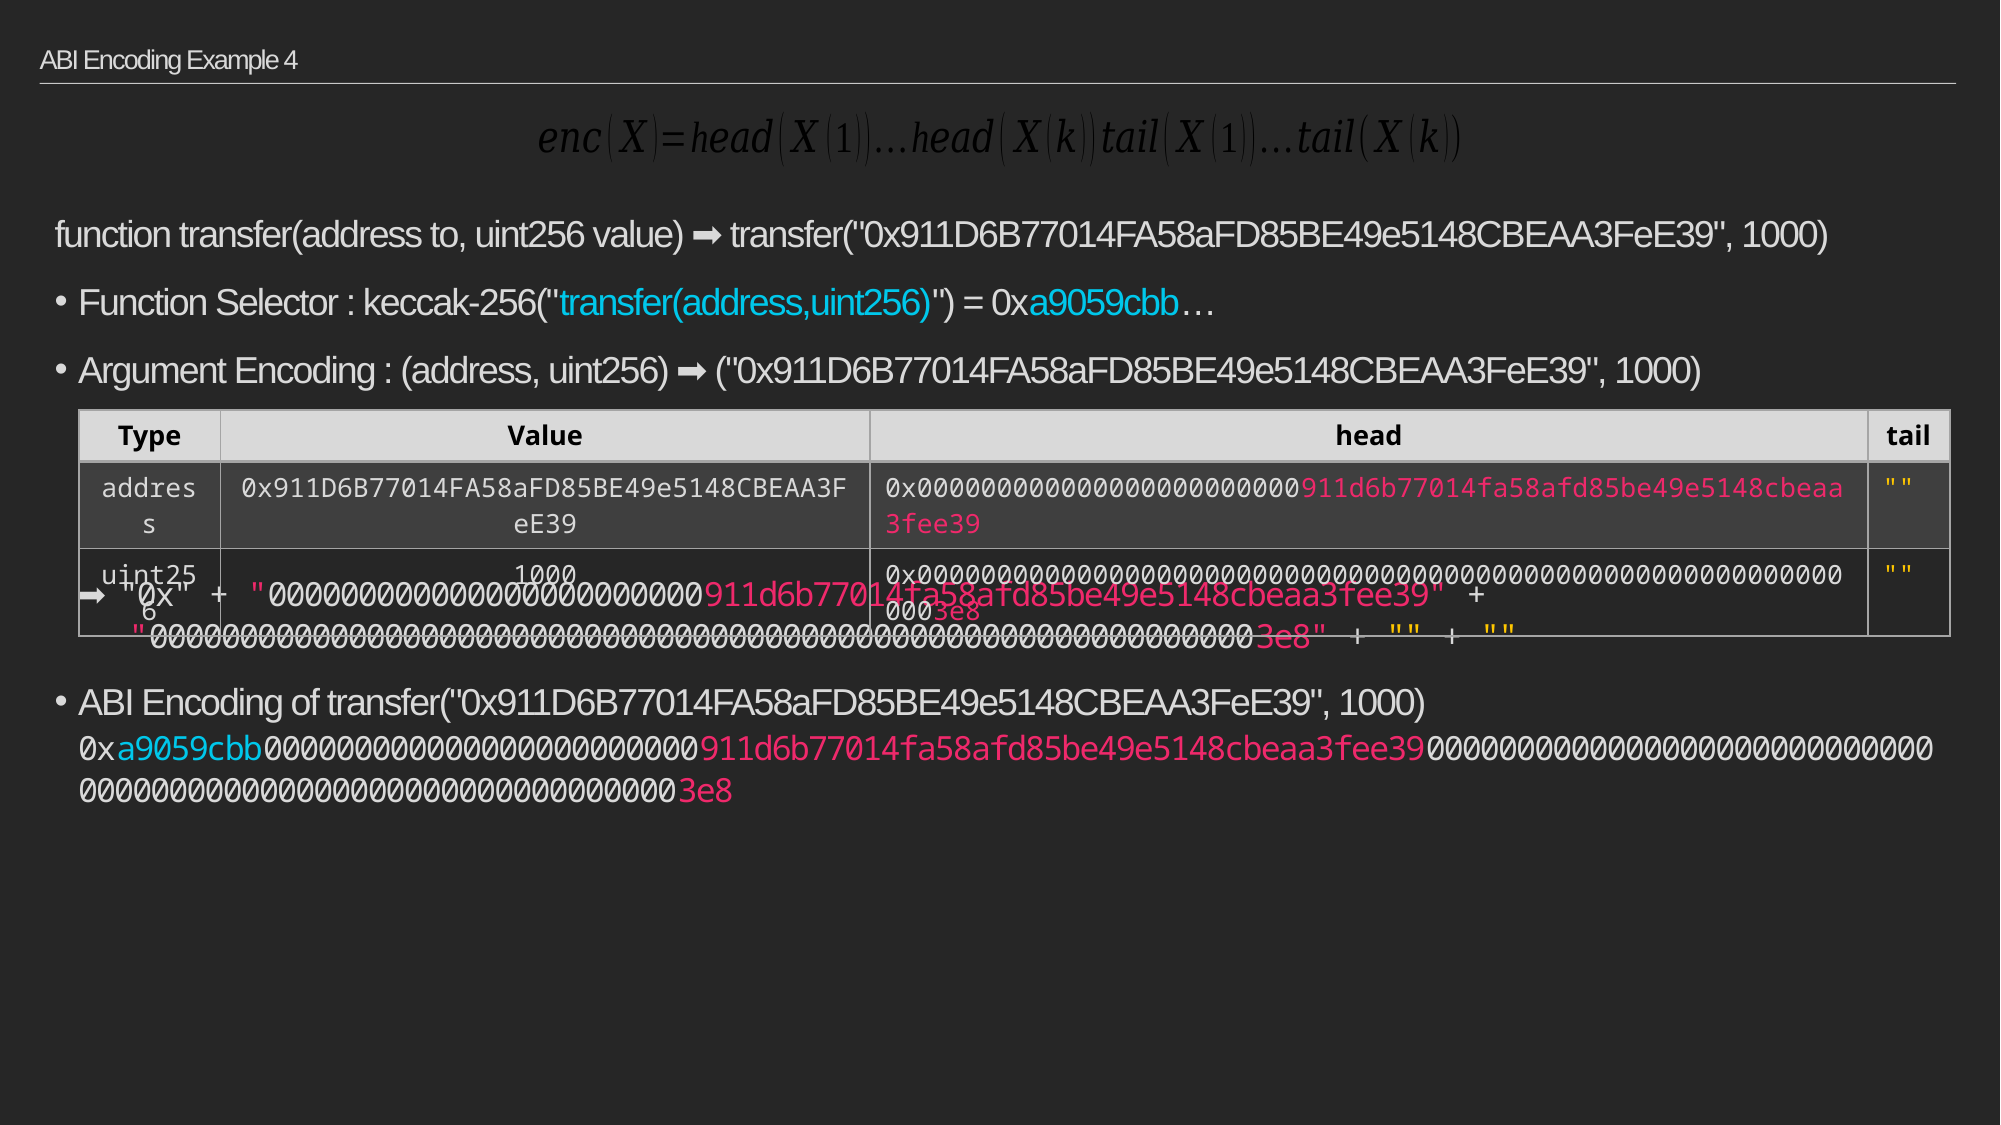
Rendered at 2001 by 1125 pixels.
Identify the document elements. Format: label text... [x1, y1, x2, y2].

table_cell "" [1869, 463, 1949, 548]
list function transfer(address to, uint256 value) ➡ transfer("0x911D6B77014FA58aFD85BE49e5148CBEAA3FeE39", 1000) Function Selector : keccak-256("transfer(address,uint256)") = 0xa9059cbb… Argument Encoding : (address, uint256) ➡ ("0x911D6B77014FA58aFD85BE49e5148CBEAA3FeE39", 1000) ➡ "0x" + "000000000000000000000000911d6b77014fa58afd85be49e5148cbeaa3fee39" + "00000000000000000000000000000000000000000000000000000000000003e8" + "" + "" ABI Encoding of transfer("0x911D6B77014FA58aFD85BE49e5148CBEAA3FeE39", 1000) 0xa9059cbb000000000000000000000000911d6b77014fa58afd85be49e5148cbeaa3fee3900000000000000000000000000000000000000000000000000000000000003e8 [39, 134, 1957, 1106]
table_cell "" [1869, 549, 1949, 635]
table_header Type [80, 411, 220, 460]
table_cell uint256 [80, 549, 220, 635]
table_cell 0x00000000000000000000000000000000000000000000000000000000000003e8 [871, 549, 1867, 635]
table_header head [871, 411, 1867, 460]
table_cell address [80, 463, 220, 548]
table_cell 0x000000000000000000000000911d6b77014fa58afd85be49e5148cbeaa3fee39 [871, 463, 1867, 548]
table_header Value [221, 411, 869, 460]
table_cell 0x911D6B77014FA58aFD85BE49e5148CBEAA3FeE39 [221, 463, 869, 548]
table_cell 1000 [221, 549, 869, 635]
table_header tail [1869, 411, 1949, 460]
title ABI Encoding Example 4 [39, 31, 1961, 84]
